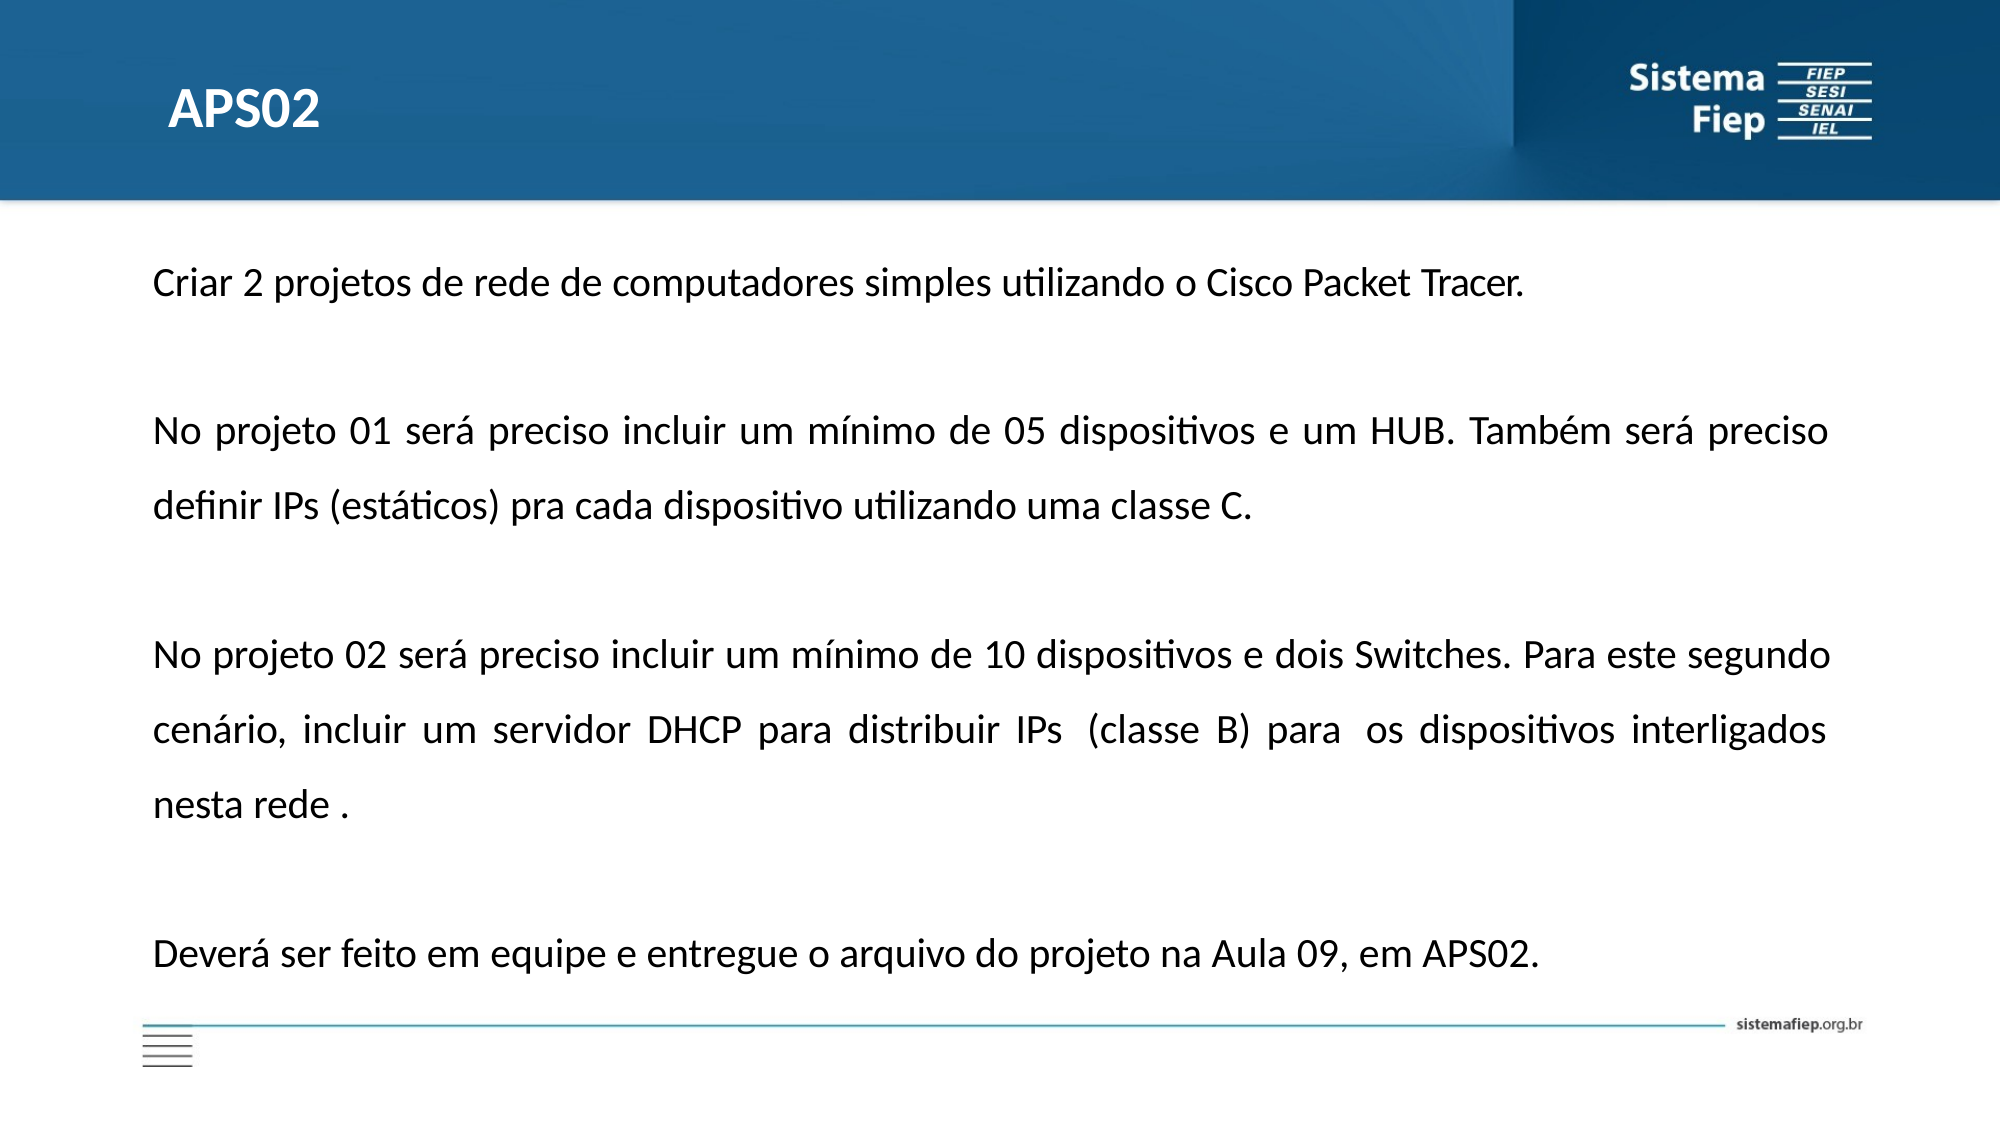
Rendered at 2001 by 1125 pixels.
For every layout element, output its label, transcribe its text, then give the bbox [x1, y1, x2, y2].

text_box Criar 2 projetos de rede de computadores simples utilizando o Cisco Packet Tracer. No projeto 01 será preciso incluir um mínimo de 05 dispositivos e um HUB. Também será preciso definir IPs (estáticos) pra cada dispositivo utilizando uma classe C. No projeto 02 será preciso incluir um mínimo de 10 dispositivos e dois Switches. Para este segundo cenário, incluir um servidor DHCP para distribuir IPs (classe B) para os dispositivos interligados nesta rede . Deverá ser feito em equipe e entregue o arquivo do projeto na Aula 09, em APS02. [150, 252, 1843, 976]
title APS02 [166, 67, 324, 258]
picture [0, 0, 2000, 1067]
